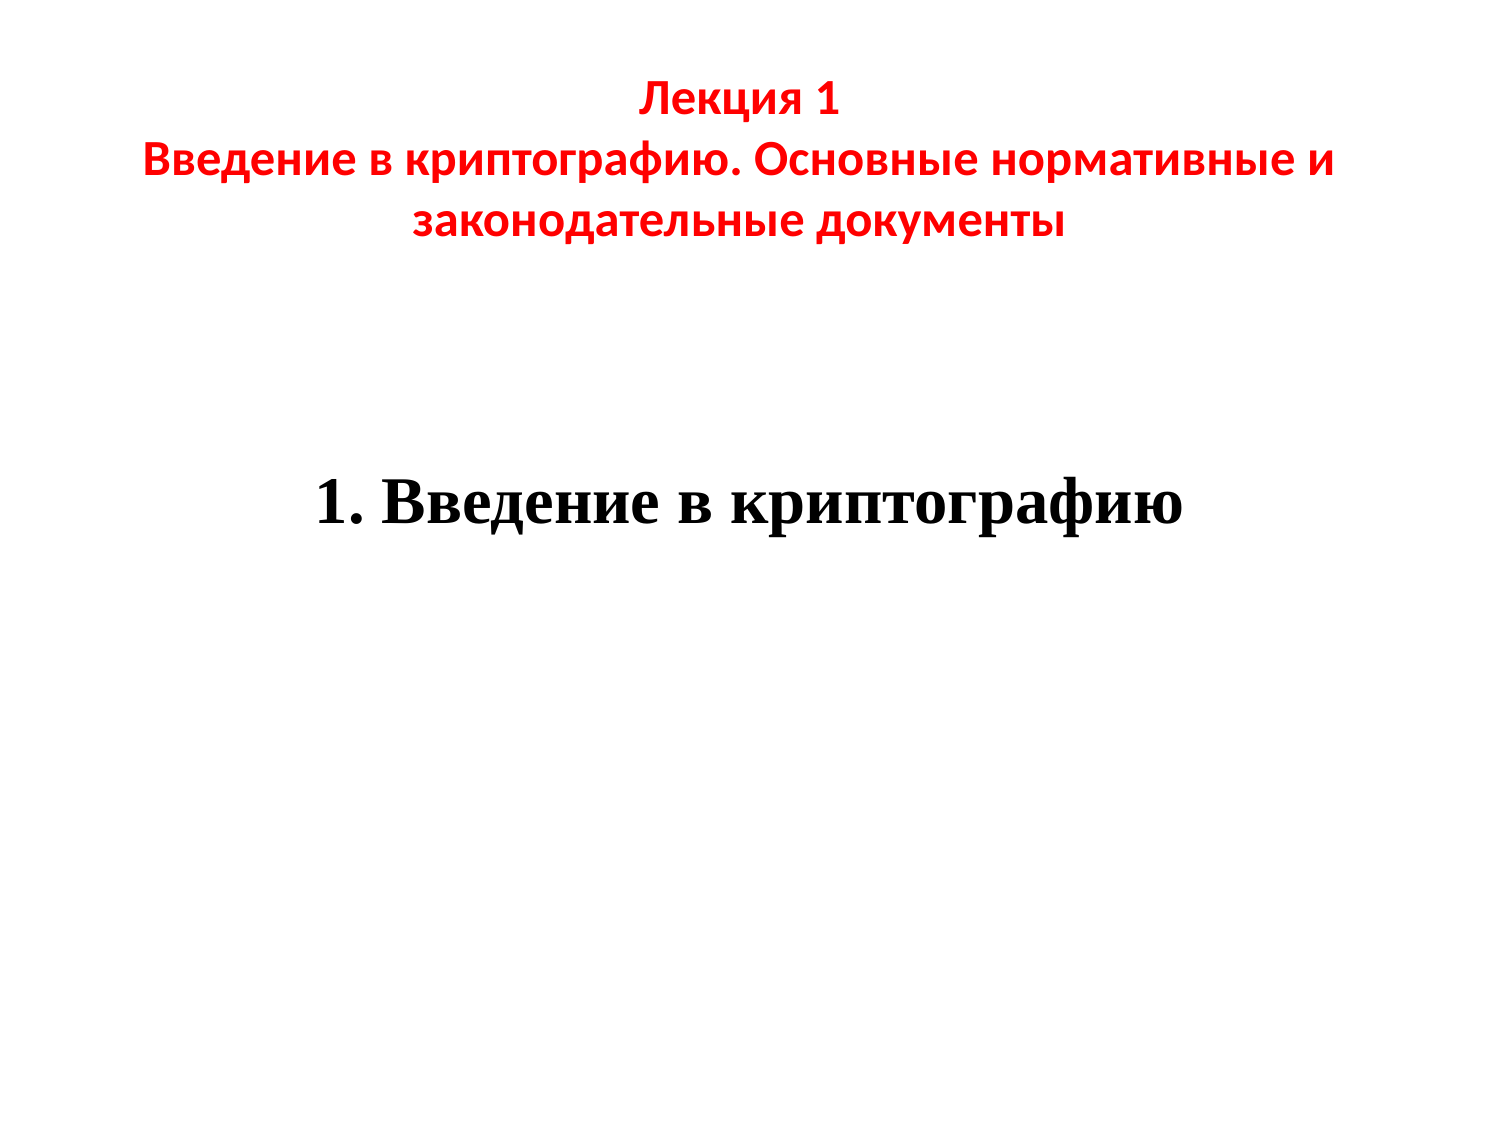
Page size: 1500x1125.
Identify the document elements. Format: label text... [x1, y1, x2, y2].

list 1. Введение в криптографию [75, 262, 1425, 1005]
title Лекция 1 Введение в криптографию. Основные нормативные и законодательные документы [64, 54, 1415, 256]
